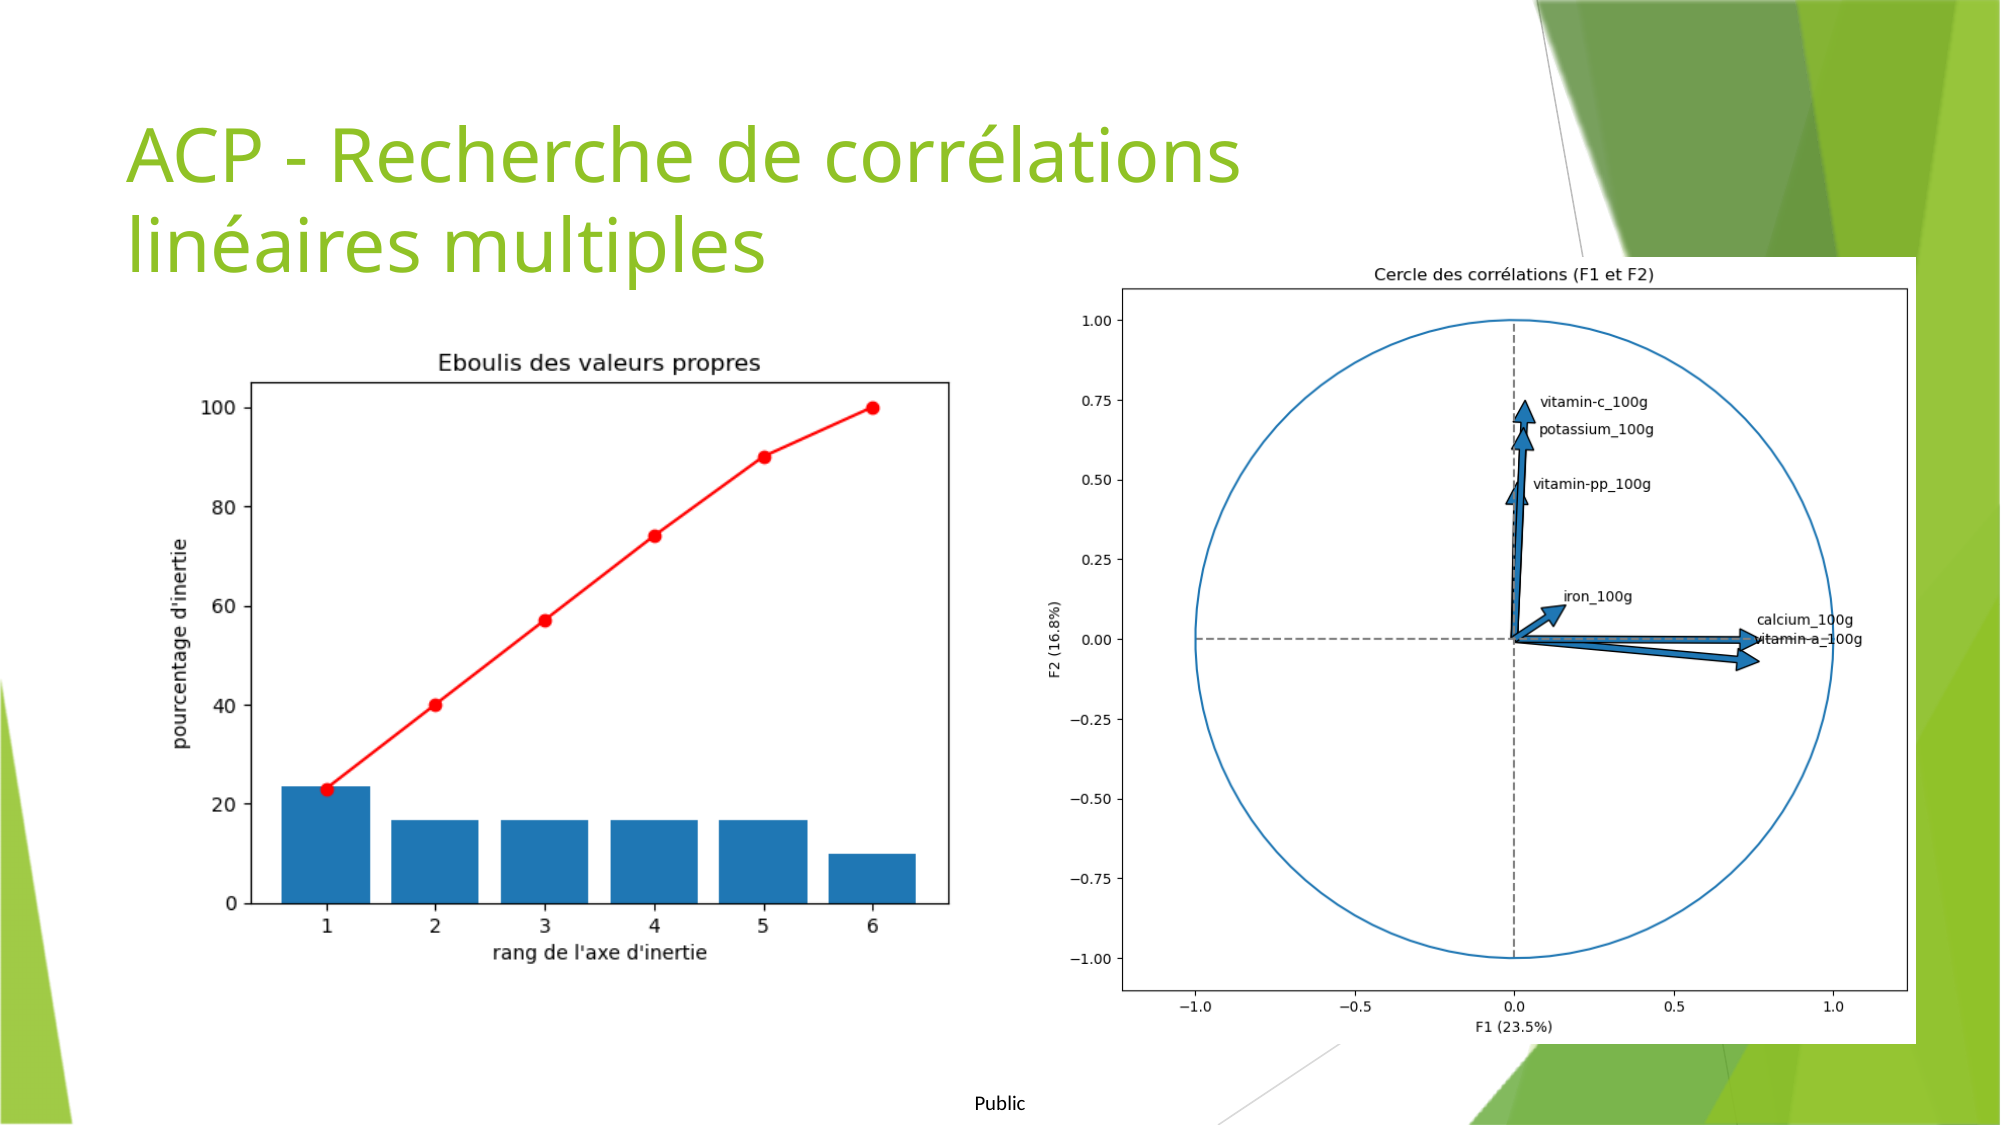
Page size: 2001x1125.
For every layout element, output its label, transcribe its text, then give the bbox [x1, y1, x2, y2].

picture [1039, 257, 1916, 1044]
title ACP - Recherche de corrélations linéaires multiples [111, 99, 1522, 317]
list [161, 343, 959, 975]
